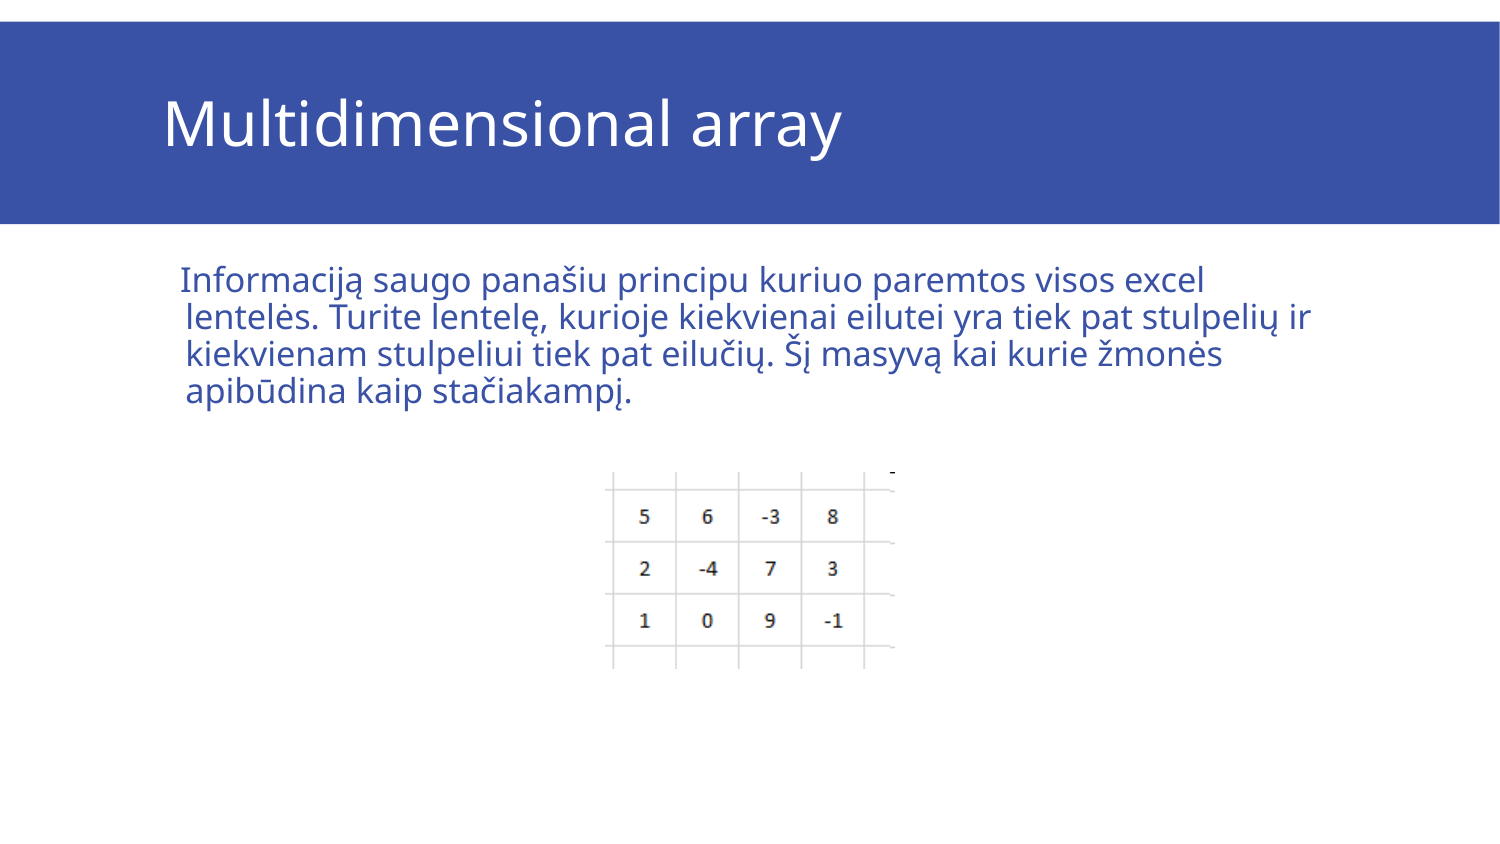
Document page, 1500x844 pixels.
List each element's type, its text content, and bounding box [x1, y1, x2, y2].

picture [605, 472, 895, 669]
title Multidimensional array [147, 34, 1352, 221]
list Informaciją saugo panašiu principu kuriuo paremtos visos excel lentelės. Turite lentelę, kurioje kiekvienai eilutei yra tiek pat stulpelių ir kiekvienam stulpeliui tiek pat eilučių. Šį masyvą kai kurie žmonės apibūdina kaip stačiakampį. [147, 247, 1352, 765]
